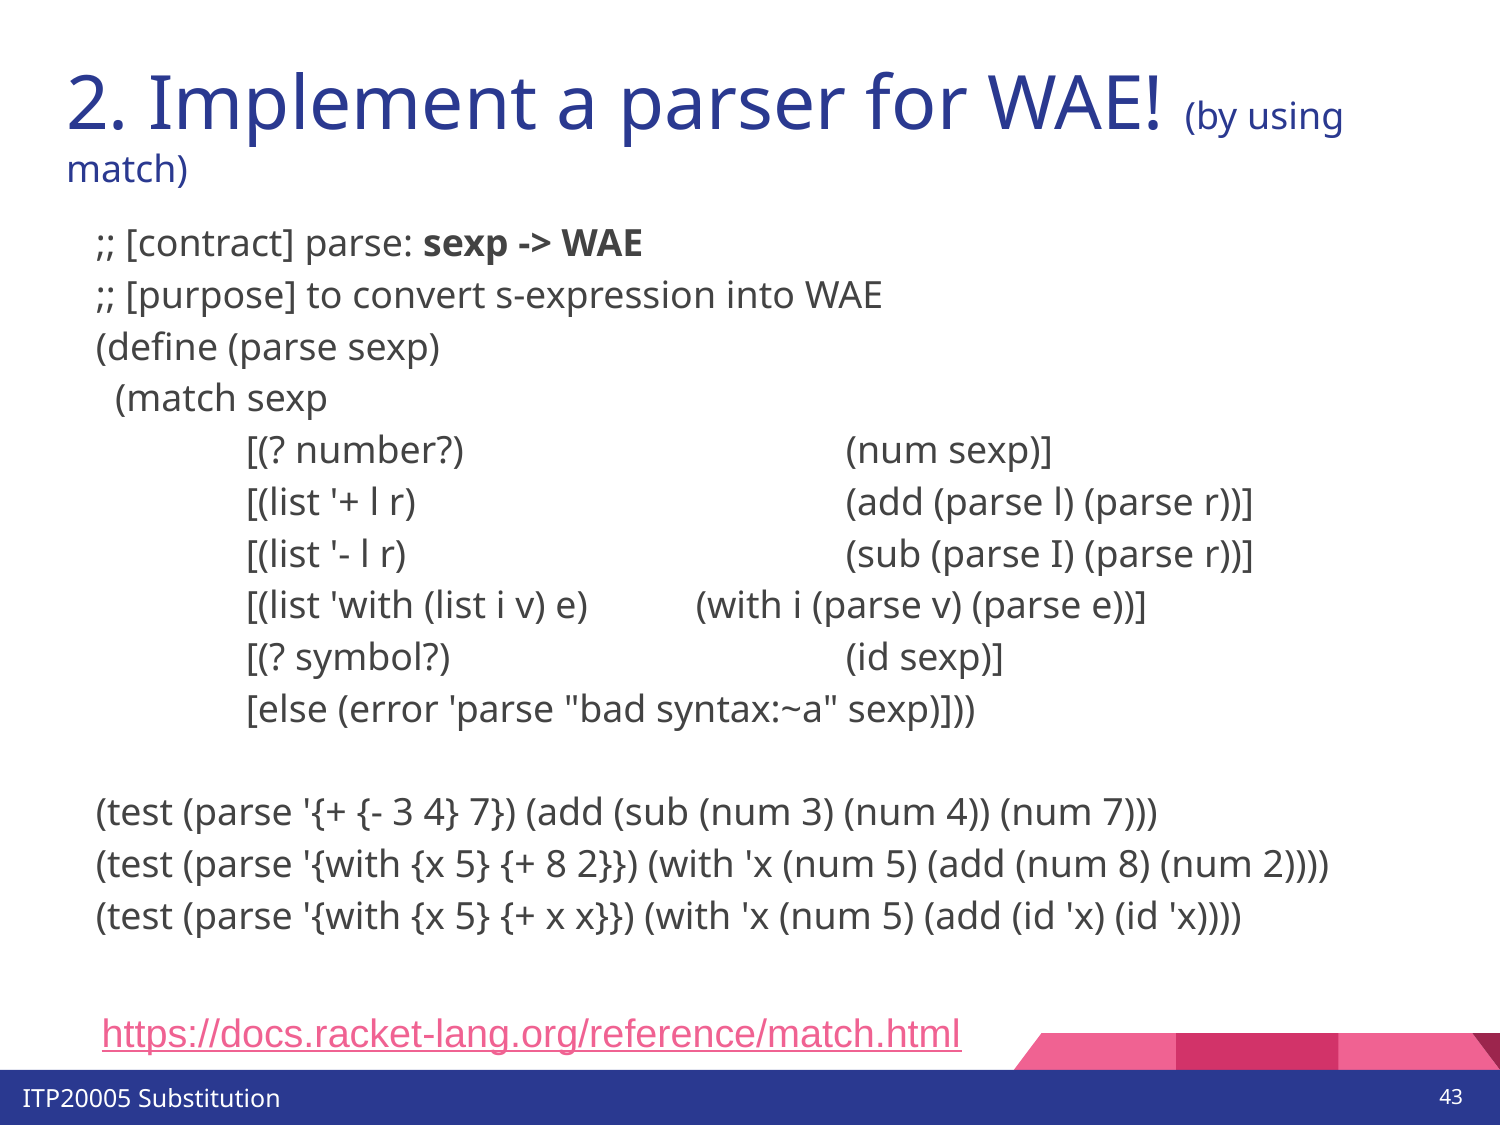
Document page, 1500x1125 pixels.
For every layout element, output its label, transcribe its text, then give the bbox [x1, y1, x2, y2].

text_box https://docs.racket-lang.org/reference/match.html [86, 993, 1291, 1125]
slide_number ‹#› [1387, 1054, 1478, 1125]
title 2. Implement a parser for WAE! (by using match) [51, 39, 1449, 173]
text_box ;; [contract] parse: sexp -> WAE ;; [purpose] to convert s-expression into WAE (define (parse sexp) (match sexp [(? number?) (num sexp)] [(list '+ l r) (add (parse l) (parse r))] [(list '- l r) (sub (parse I) (parse r))] [(list 'with (list i v) e) (with i (parse v) (parse e))] [(? symbol?) (id sexp)] [else (error 'parse "bad syntax:~a" sexp)])) (test (parse '{+ {- 3 4} 7}) (add (sub (num 3) (num 4)) (num 7))) (test (parse '{with {x 5} {+ 8 2}}) (with 'x (num 5) (add (num 8) (num 2)))) (test (parse '{with {x 5} {+ x x}}) (with 'x (num 5) (add (id 'x) (id 'x)))) [80, 197, 1500, 1033]
